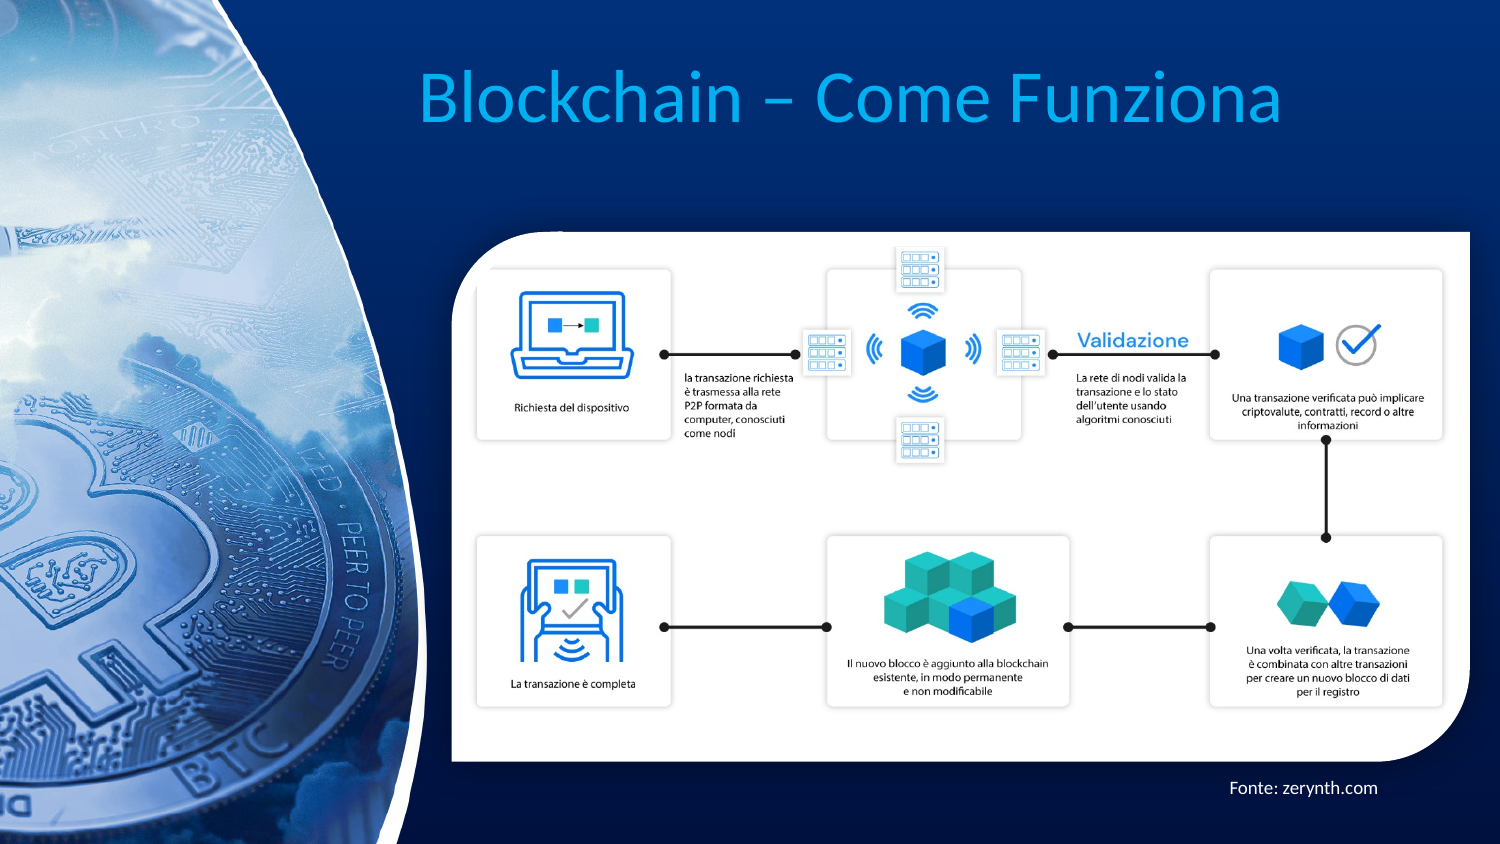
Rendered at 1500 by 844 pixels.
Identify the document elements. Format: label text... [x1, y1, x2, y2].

list Fonte: zerynth.com [1214, 768, 1405, 811]
title Blockchain – Come Funziona [403, 32, 1435, 152]
picture [0, 0, 1500, 844]
